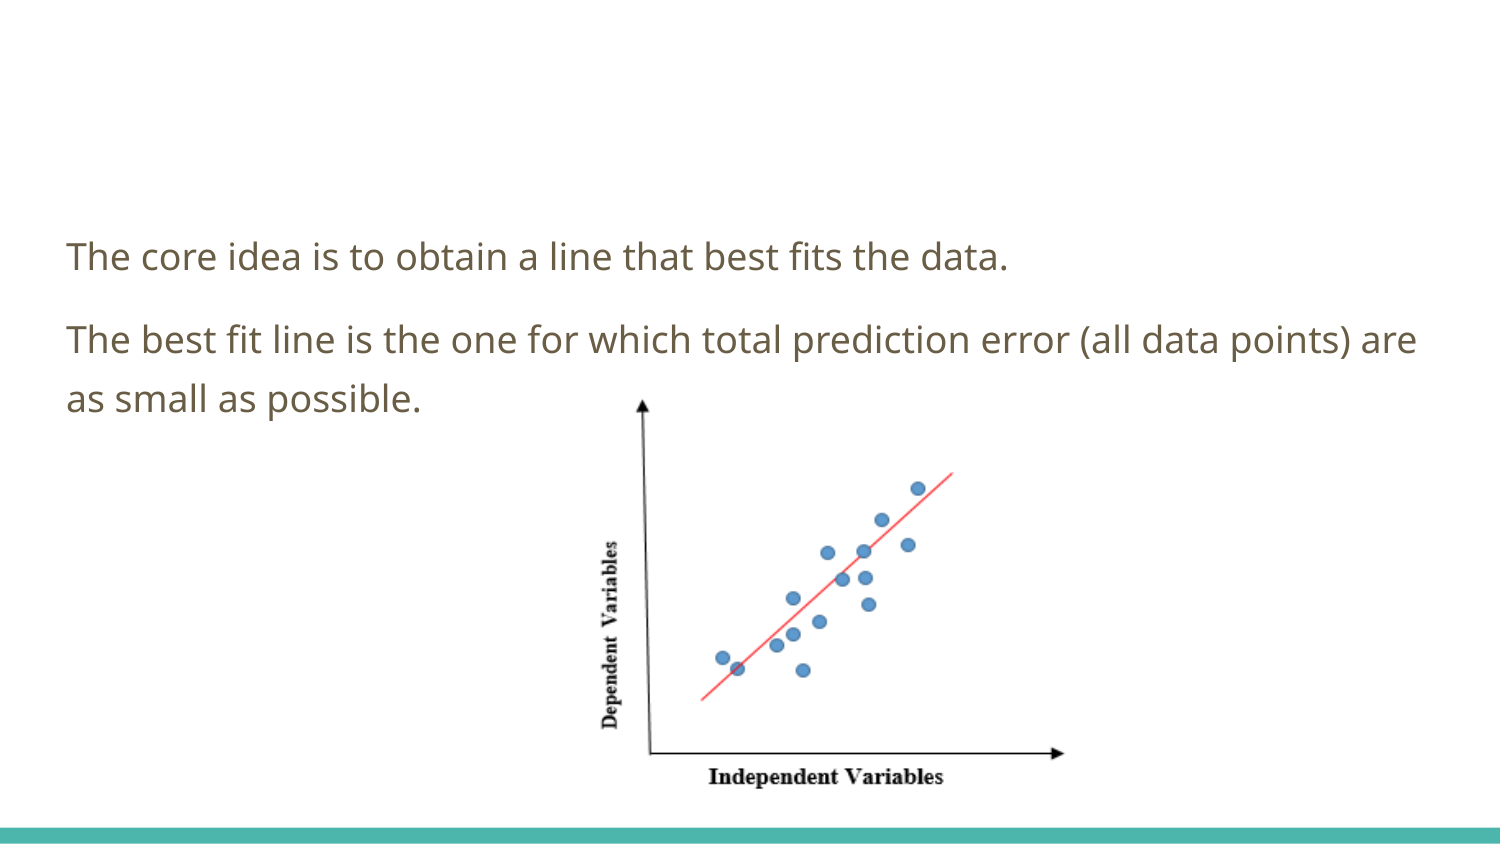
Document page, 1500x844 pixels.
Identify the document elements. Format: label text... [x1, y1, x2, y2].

list The core idea is to obtain a line that best fits the data. The best fit line is the one for which total prediction error (all data points) are as small as possible. [51, 207, 1449, 750]
picture [545, 380, 1500, 800]
